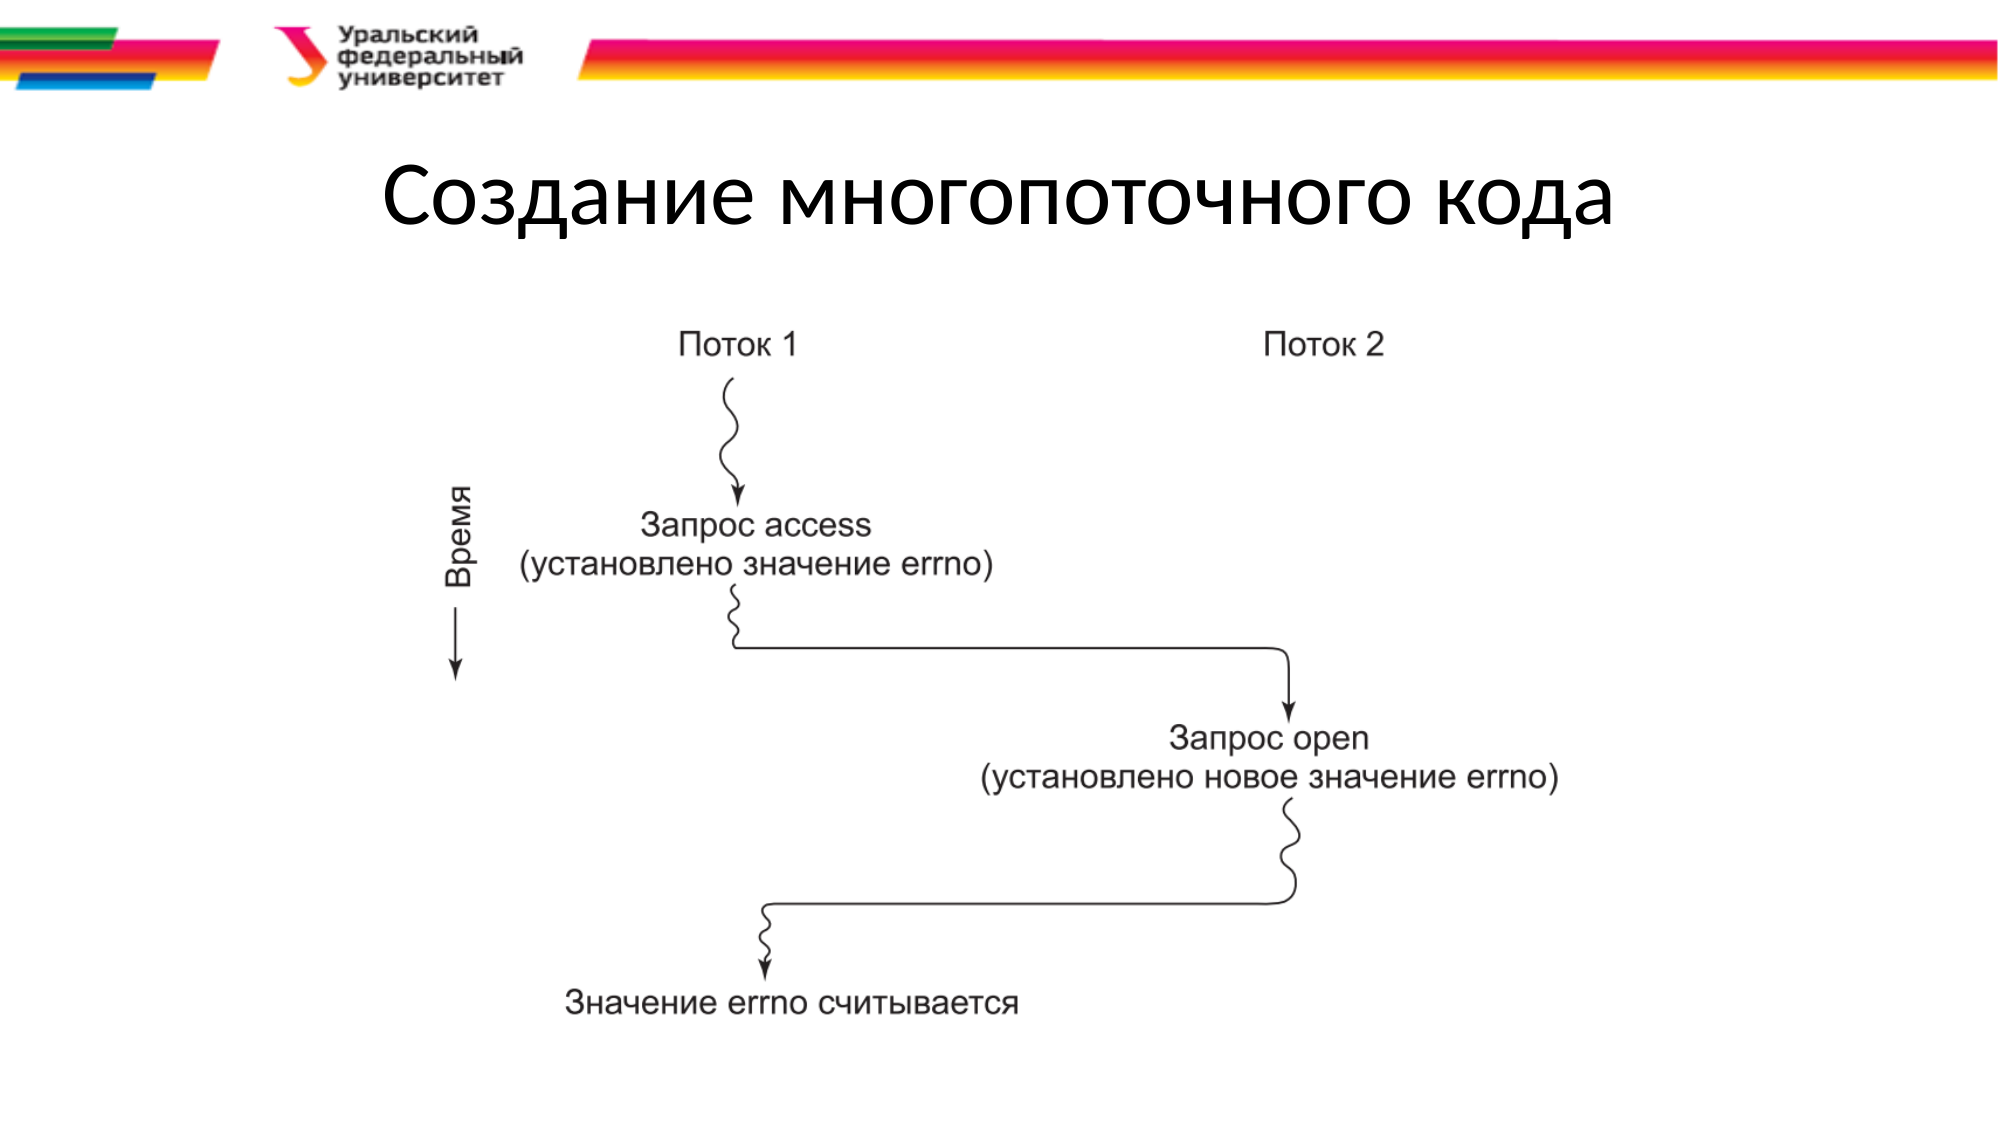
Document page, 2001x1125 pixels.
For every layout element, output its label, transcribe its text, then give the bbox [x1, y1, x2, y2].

picture [0, 0, 2000, 105]
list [427, 304, 1573, 1032]
title Создание многопоточного кода [99, 93, 1900, 282]
